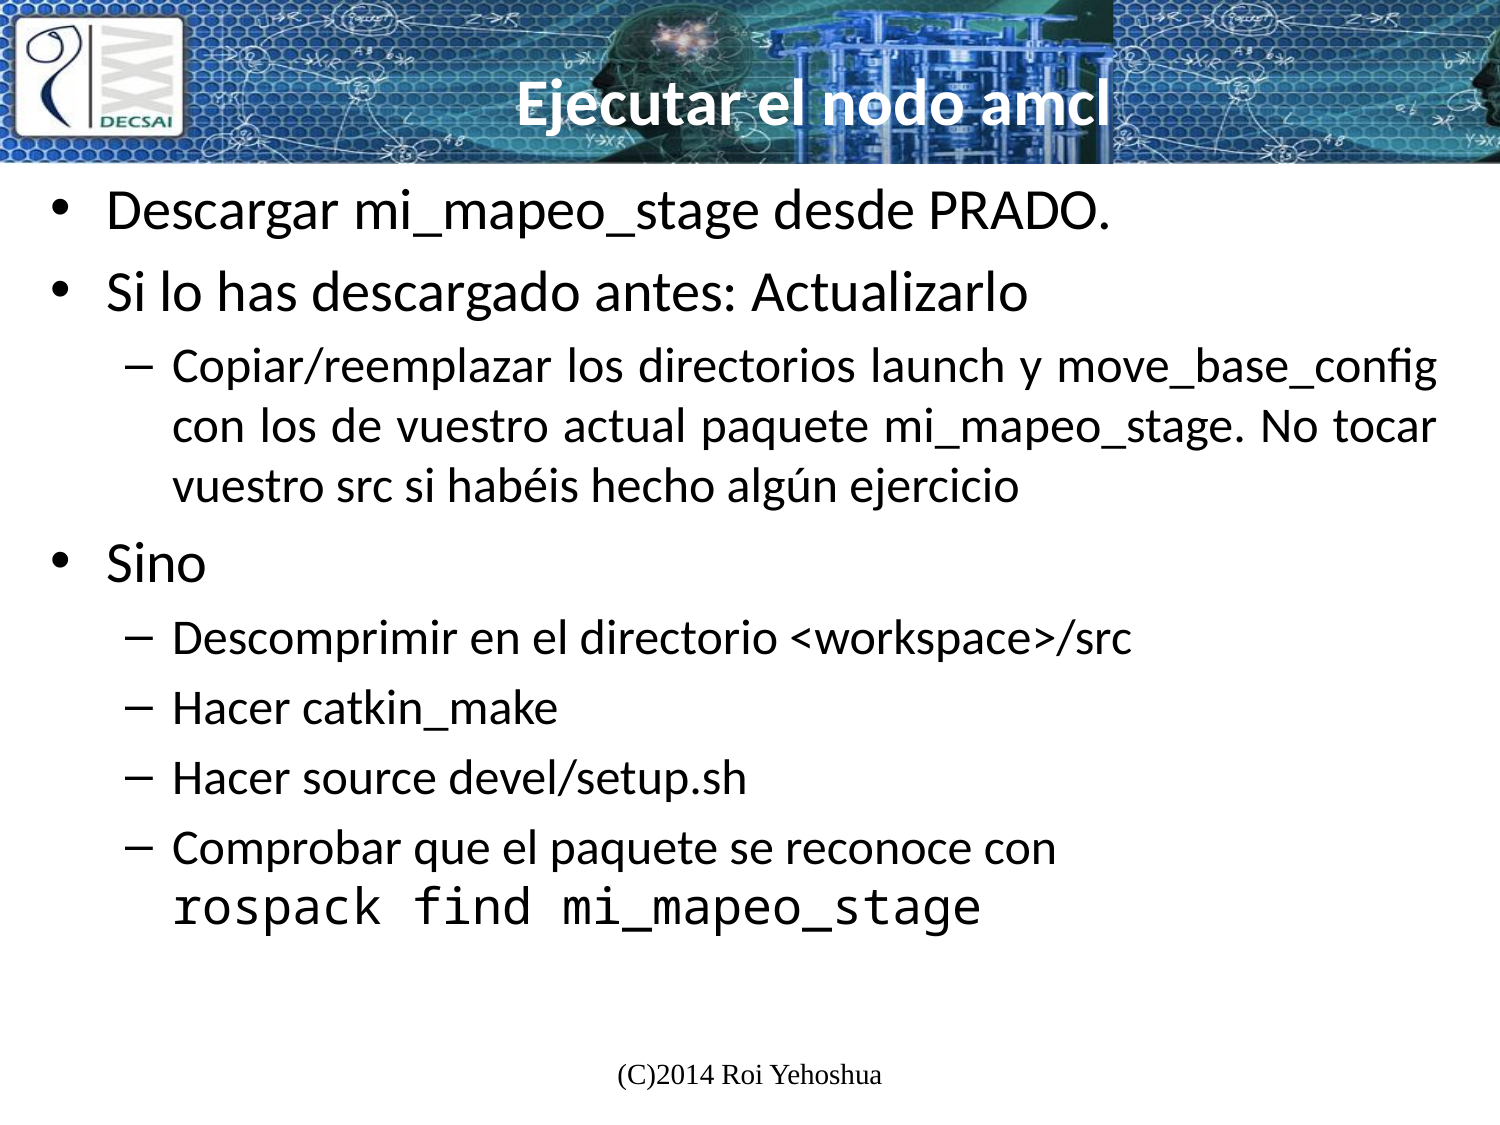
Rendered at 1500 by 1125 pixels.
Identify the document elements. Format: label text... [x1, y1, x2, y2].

picture [0, 0, 1500, 164]
title Ejecutar el nodo amcl [175, 45, 1454, 153]
list Descargar mi_mapeo_stage desde PRADO. Si lo has descargado antes: Actualizarlo Copiar/reemplazar los directorios launch y move_base_config con los de vuestro actual paquete mi_mapeo_stage. No tocar vuestro src si habéis hecho algún ejercicio Sino Descomprimir en el directorio <workspace>/src Hacer catkin_make Hacer source devel/setup.sh Comprobar que el paquete se reconoce con rospack find mi_mapeo_stage [35, 164, 1454, 1079]
footer (C)2014 Roi Yehoshua [512, 1042, 988, 1103]
